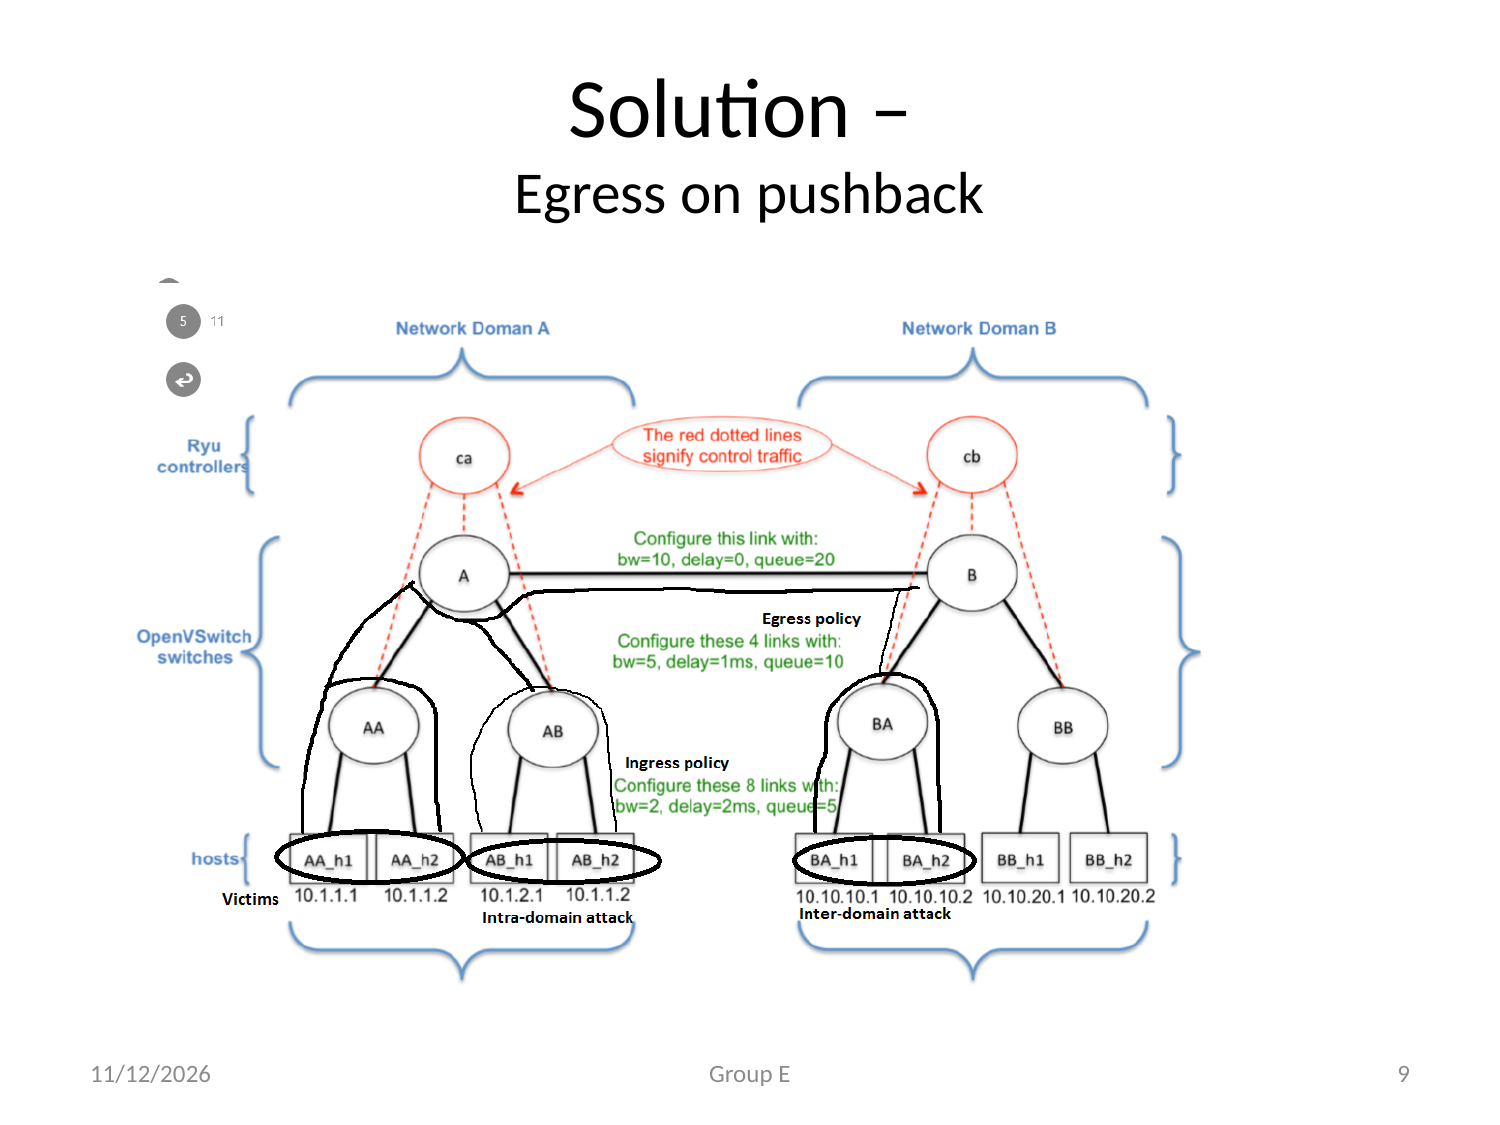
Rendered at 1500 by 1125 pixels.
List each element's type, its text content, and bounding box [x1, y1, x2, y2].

slide_number 9 [1074, 1042, 1425, 1103]
title Solution – Egress on pushback [75, 45, 1425, 233]
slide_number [75, 1042, 425, 1103]
footer Group E [512, 1042, 988, 1103]
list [125, 262, 1375, 1006]
